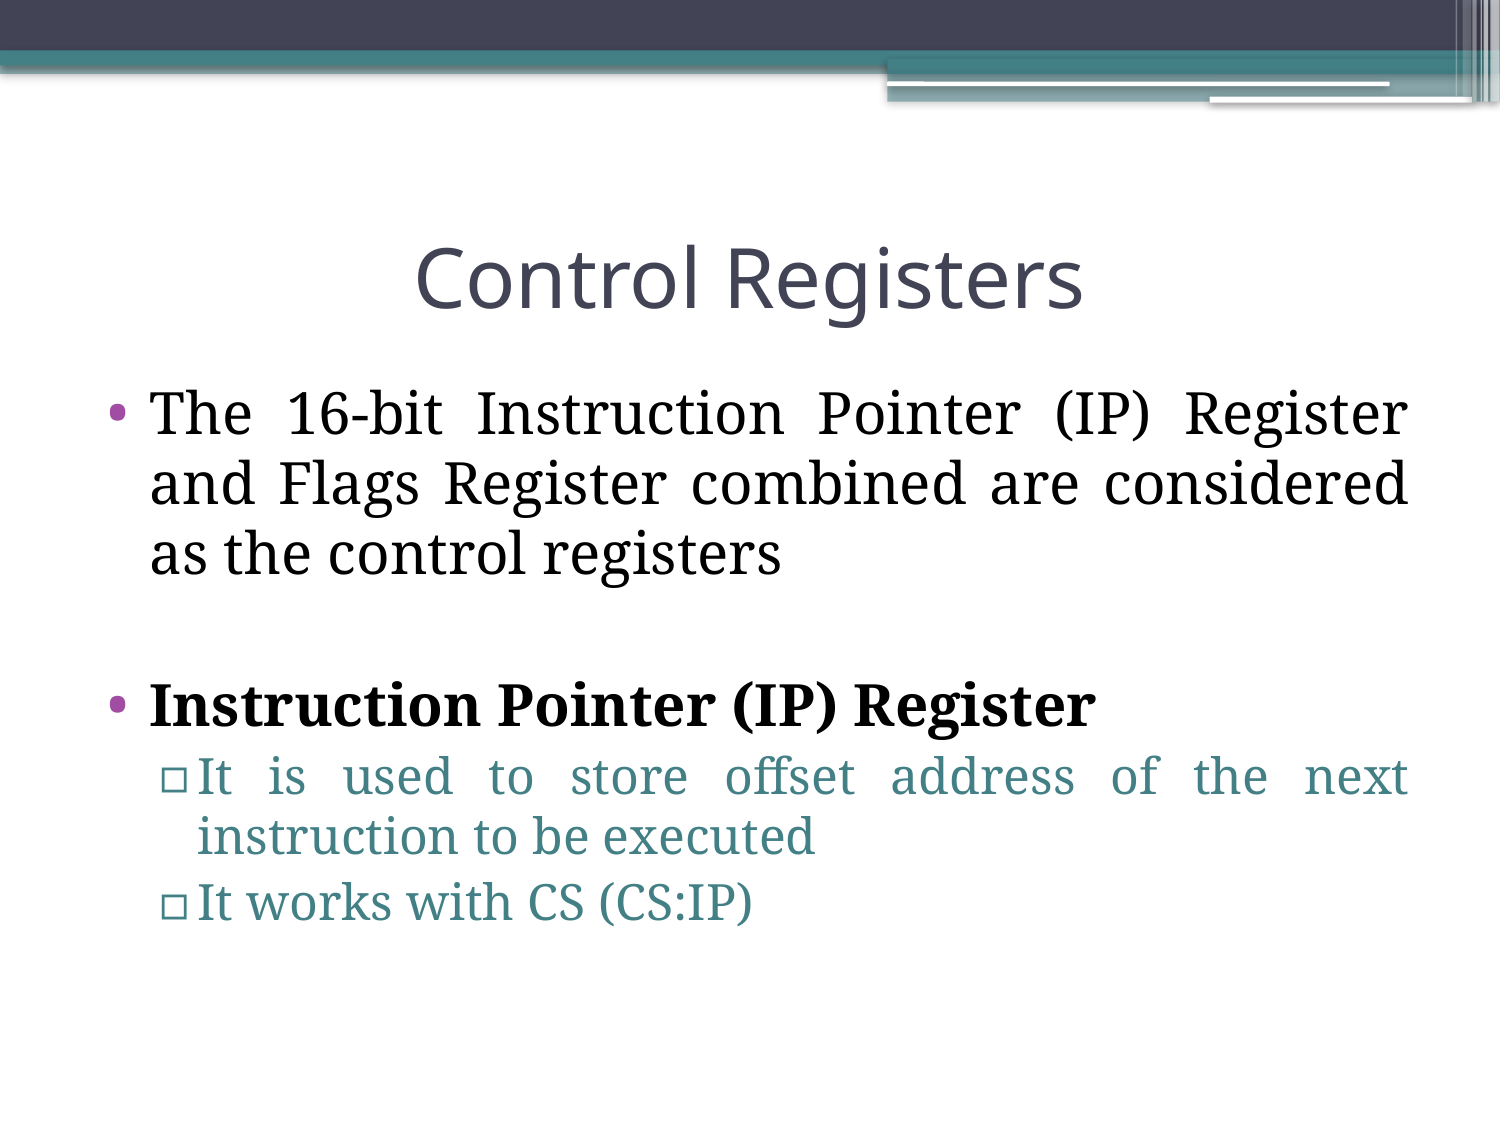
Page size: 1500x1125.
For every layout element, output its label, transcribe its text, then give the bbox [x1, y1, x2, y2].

list The 16-bit Instruction Pointer (IP) Register and Flags Register combined are considered as the control registers Instruction Pointer (IP) Register It is used to store offset address of the next instruction to be executed It works with CS (CS:IP) [75, 368, 1425, 1079]
title Control Registers [75, 187, 1425, 363]
